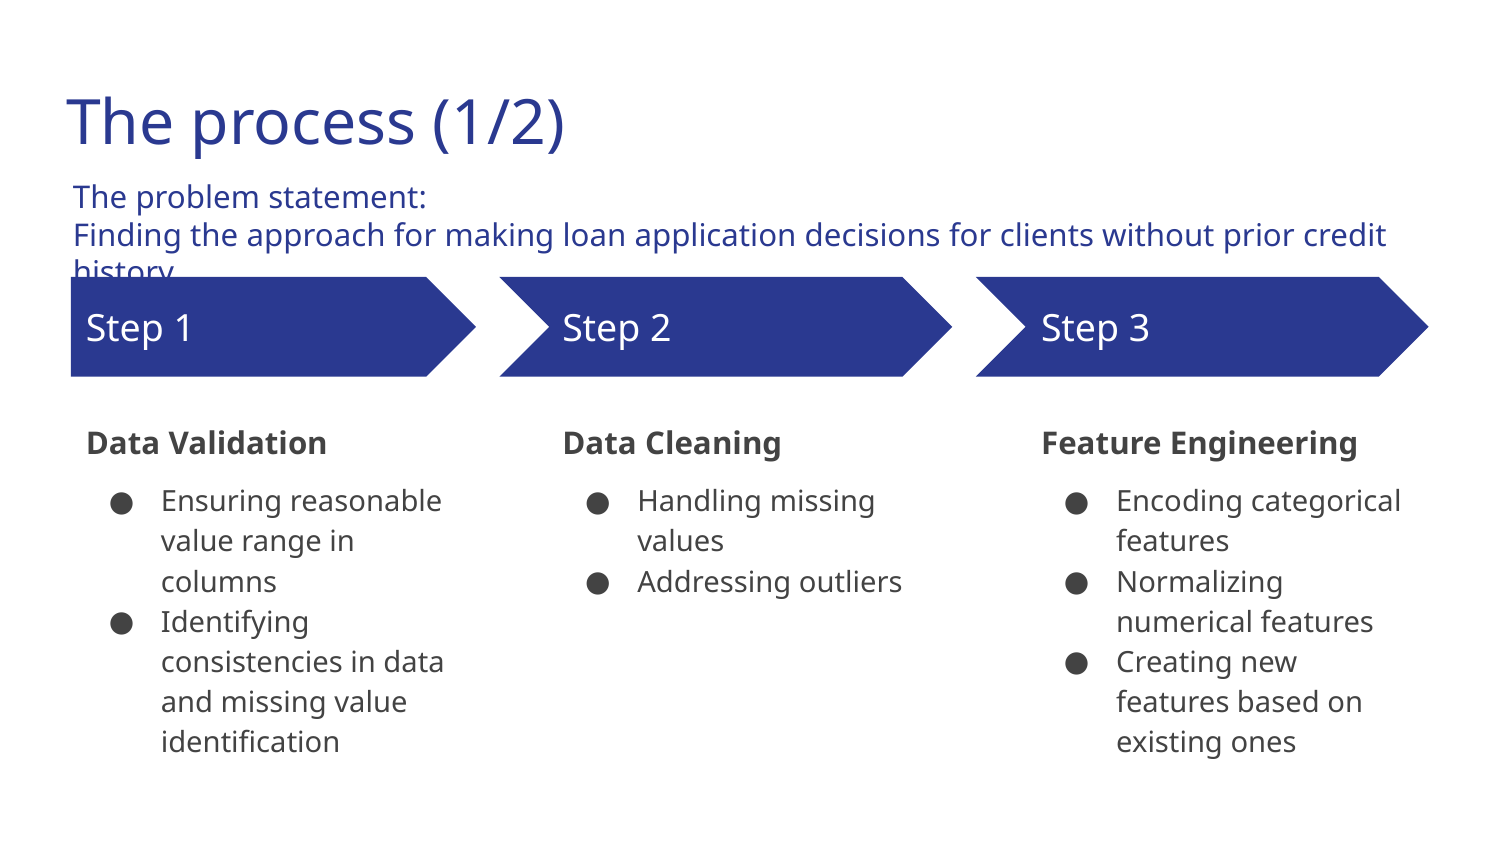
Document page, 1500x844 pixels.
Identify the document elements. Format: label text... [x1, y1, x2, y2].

list Feature Engineering Encoding categorical features Normalizing numerical features Creating new features based on existing ones [1025, 402, 1432, 838]
list Step 2 [547, 305, 918, 353]
list Data Cleaning Handling missing values Addressing outliers [547, 402, 953, 838]
text_box The problem statement: Finding the approach for making loan application decisions for clients without prior credit history [57, 162, 1425, 305]
list Step 1 [70, 305, 442, 353]
text_box [975, 305, 1429, 377]
list Step 3 [1025, 305, 1397, 353]
list Data Validation Ensuring reasonable value range in columns Identifying consistencies in data and missing value identification [70, 402, 477, 838]
text_box [70, 305, 476, 377]
text_box [499, 305, 953, 377]
title The process (1/2) [51, 67, 1449, 167]
